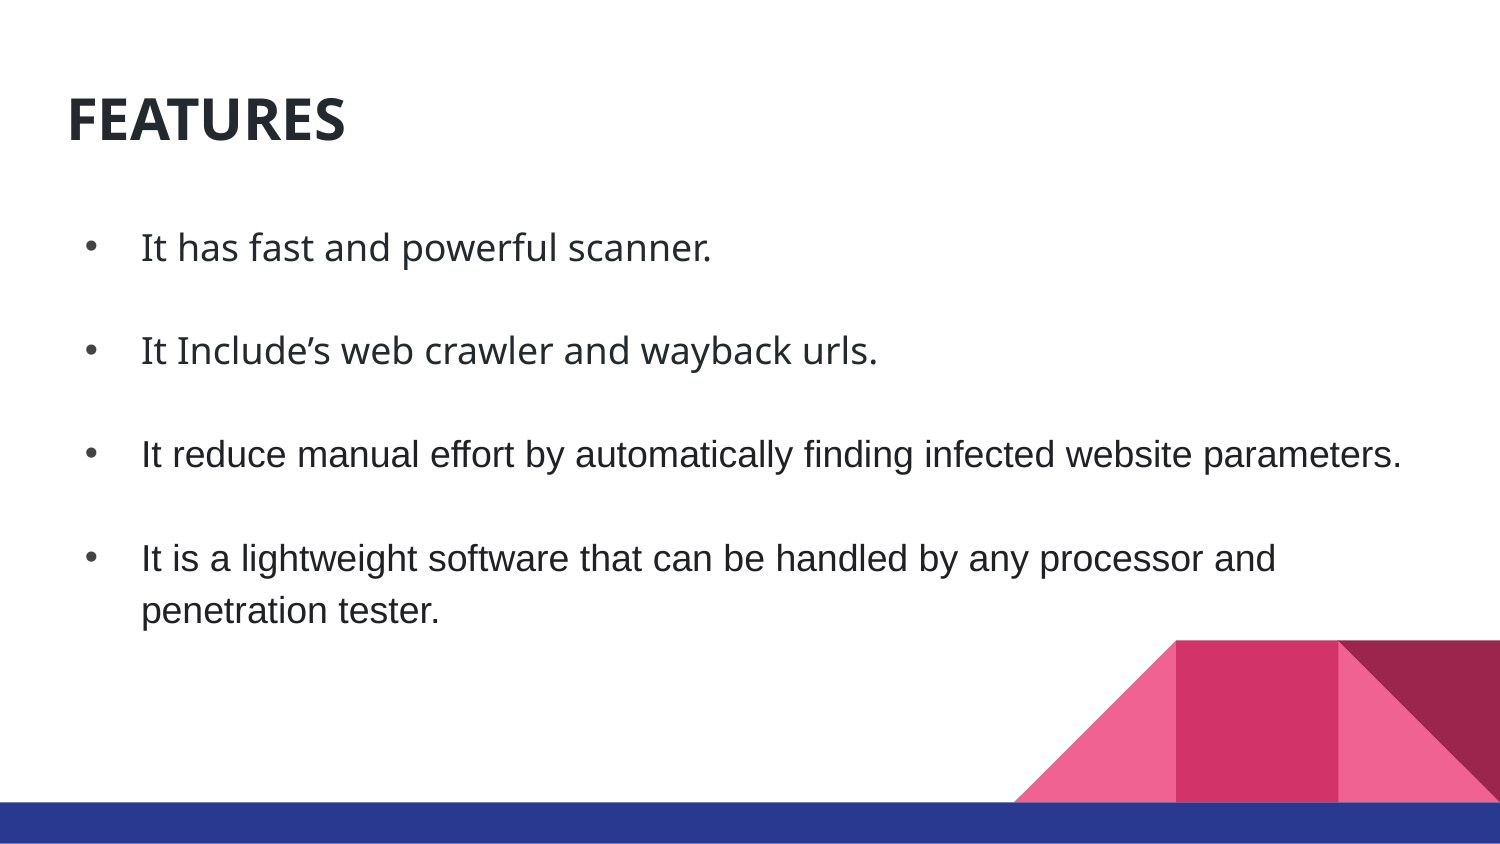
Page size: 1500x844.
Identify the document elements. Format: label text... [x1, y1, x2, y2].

list It has fast and powerful scanner. It Include’s web crawler and wayback urls. It reduce manual effort by automatically finding infected website parameters. It is a lightweight software that can be handled by any processor and penetration tester. [51, 201, 1449, 750]
title FEATURES [51, 67, 1449, 167]
